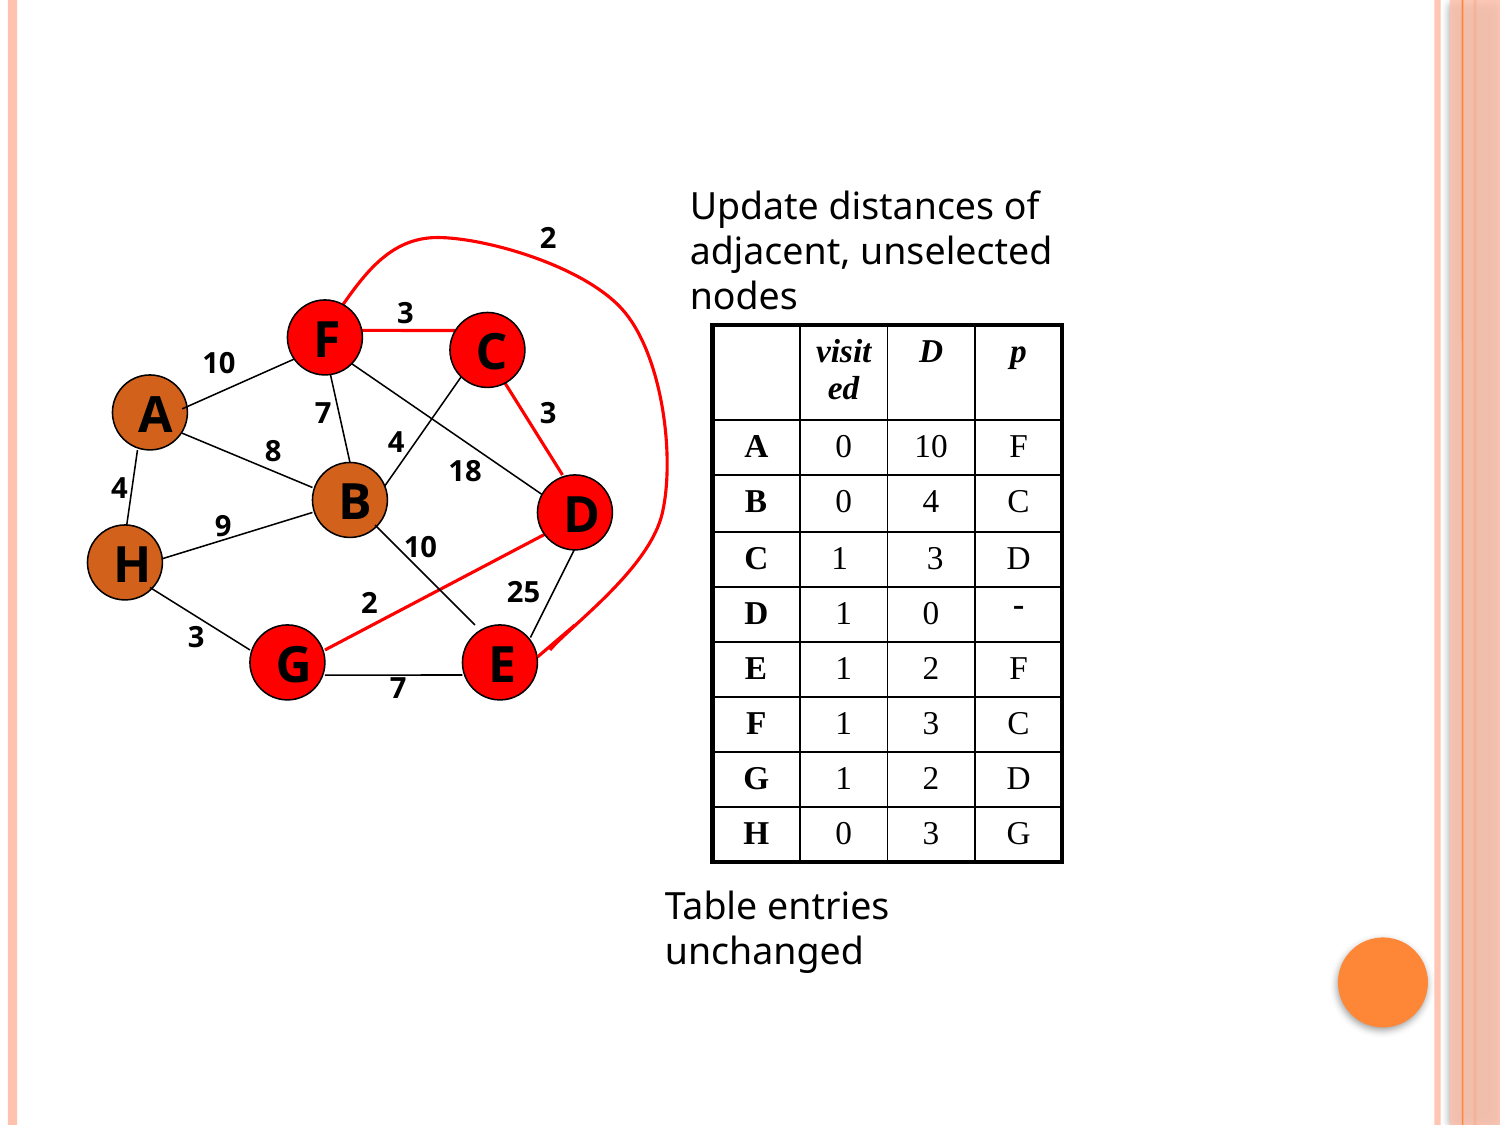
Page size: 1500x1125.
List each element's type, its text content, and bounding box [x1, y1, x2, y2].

text_box 10 [187, 337, 267, 388]
table_cell A [715, 421, 799, 474]
table_cell 0 [801, 476, 887, 531]
table_cell 2 [888, 753, 974, 806]
table_cell 3 [888, 698, 974, 751]
table_cell F [976, 421, 1060, 474]
table_cell 0 [888, 588, 974, 641]
text_box B [312, 462, 388, 538]
table_cell G [976, 808, 1060, 860]
text_box 2 [346, 576, 397, 627]
table_cell 3 [888, 808, 974, 860]
table_cell 1 [801, 533, 887, 586]
table_cell 2 [888, 643, 974, 696]
text_box 4 [373, 416, 424, 466]
text_box H [87, 524, 163, 600]
table_header p [976, 327, 1060, 419]
text_box 10 [388, 521, 468, 571]
table_header D [888, 327, 974, 419]
table_cell 1 [801, 588, 887, 641]
table_cell 1 [801, 643, 887, 696]
text_box G [249, 624, 325, 700]
text_box 3 [382, 287, 433, 338]
table_cell F [976, 643, 1060, 696]
text_box 3 [525, 387, 575, 438]
table_header visited [801, 327, 887, 419]
table_cell D [976, 533, 1060, 586]
table_cell 3 [888, 533, 974, 586]
table_cell 0 [801, 421, 887, 474]
text_box C [449, 312, 525, 388]
text_box D [537, 474, 613, 550]
table_cell B [715, 476, 799, 531]
text_box 25 [492, 565, 571, 616]
table_cell 4 [888, 476, 974, 531]
table_cell D [715, 588, 799, 641]
text_box 2 [525, 212, 575, 263]
table_cell  [976, 588, 1060, 641]
table_cell C [976, 698, 1060, 751]
text_box 7 [375, 662, 425, 713]
table_cell 0 [801, 808, 887, 860]
table_cell 1 [801, 698, 887, 751]
text_box [343, 237, 668, 651]
text_box Update distances of adjacent, unselected nodes [675, 174, 1150, 325]
table_cell D [976, 753, 1060, 806]
text_box 4 [96, 471, 147, 513]
table_cell F [715, 698, 799, 751]
table_header [715, 327, 799, 419]
text_box 7 [300, 387, 350, 438]
table_cell C [976, 476, 1060, 531]
text_box 18 [433, 444, 511, 495]
text_box E [462, 624, 538, 700]
text_box A [112, 374, 188, 450]
table_cell 10 [888, 421, 974, 474]
table_cell 1 [801, 753, 887, 806]
text_box Table entries unchanged [649, 874, 1113, 980]
text_box 8 [249, 424, 300, 475]
table_cell C [715, 533, 799, 586]
table_cell E [715, 643, 799, 696]
text_box [87, 403, 175, 488]
text_box 9 [200, 499, 250, 550]
table_cell H [715, 808, 799, 860]
text_box 3 [173, 610, 224, 661]
text_box F [287, 299, 363, 375]
table_cell G [715, 753, 799, 806]
